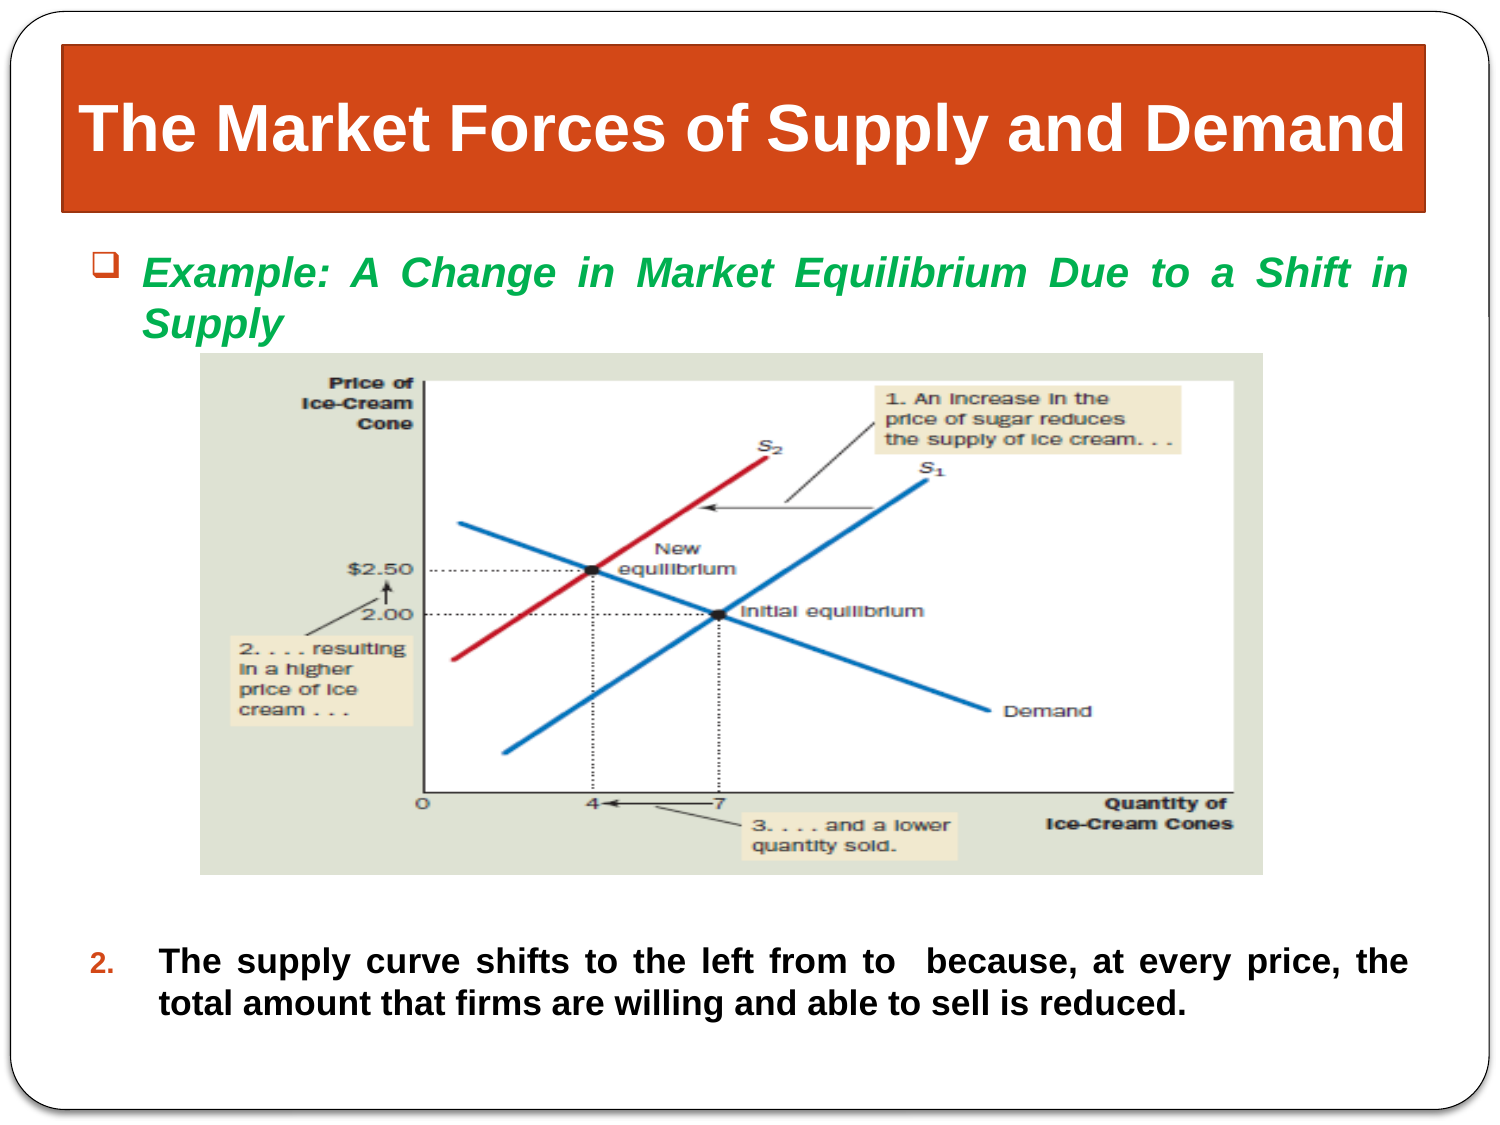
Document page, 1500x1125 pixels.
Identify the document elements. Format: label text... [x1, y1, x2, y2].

title The Market Forces of Supply and Demand [61, 44, 1426, 213]
picture [199, 352, 1263, 876]
